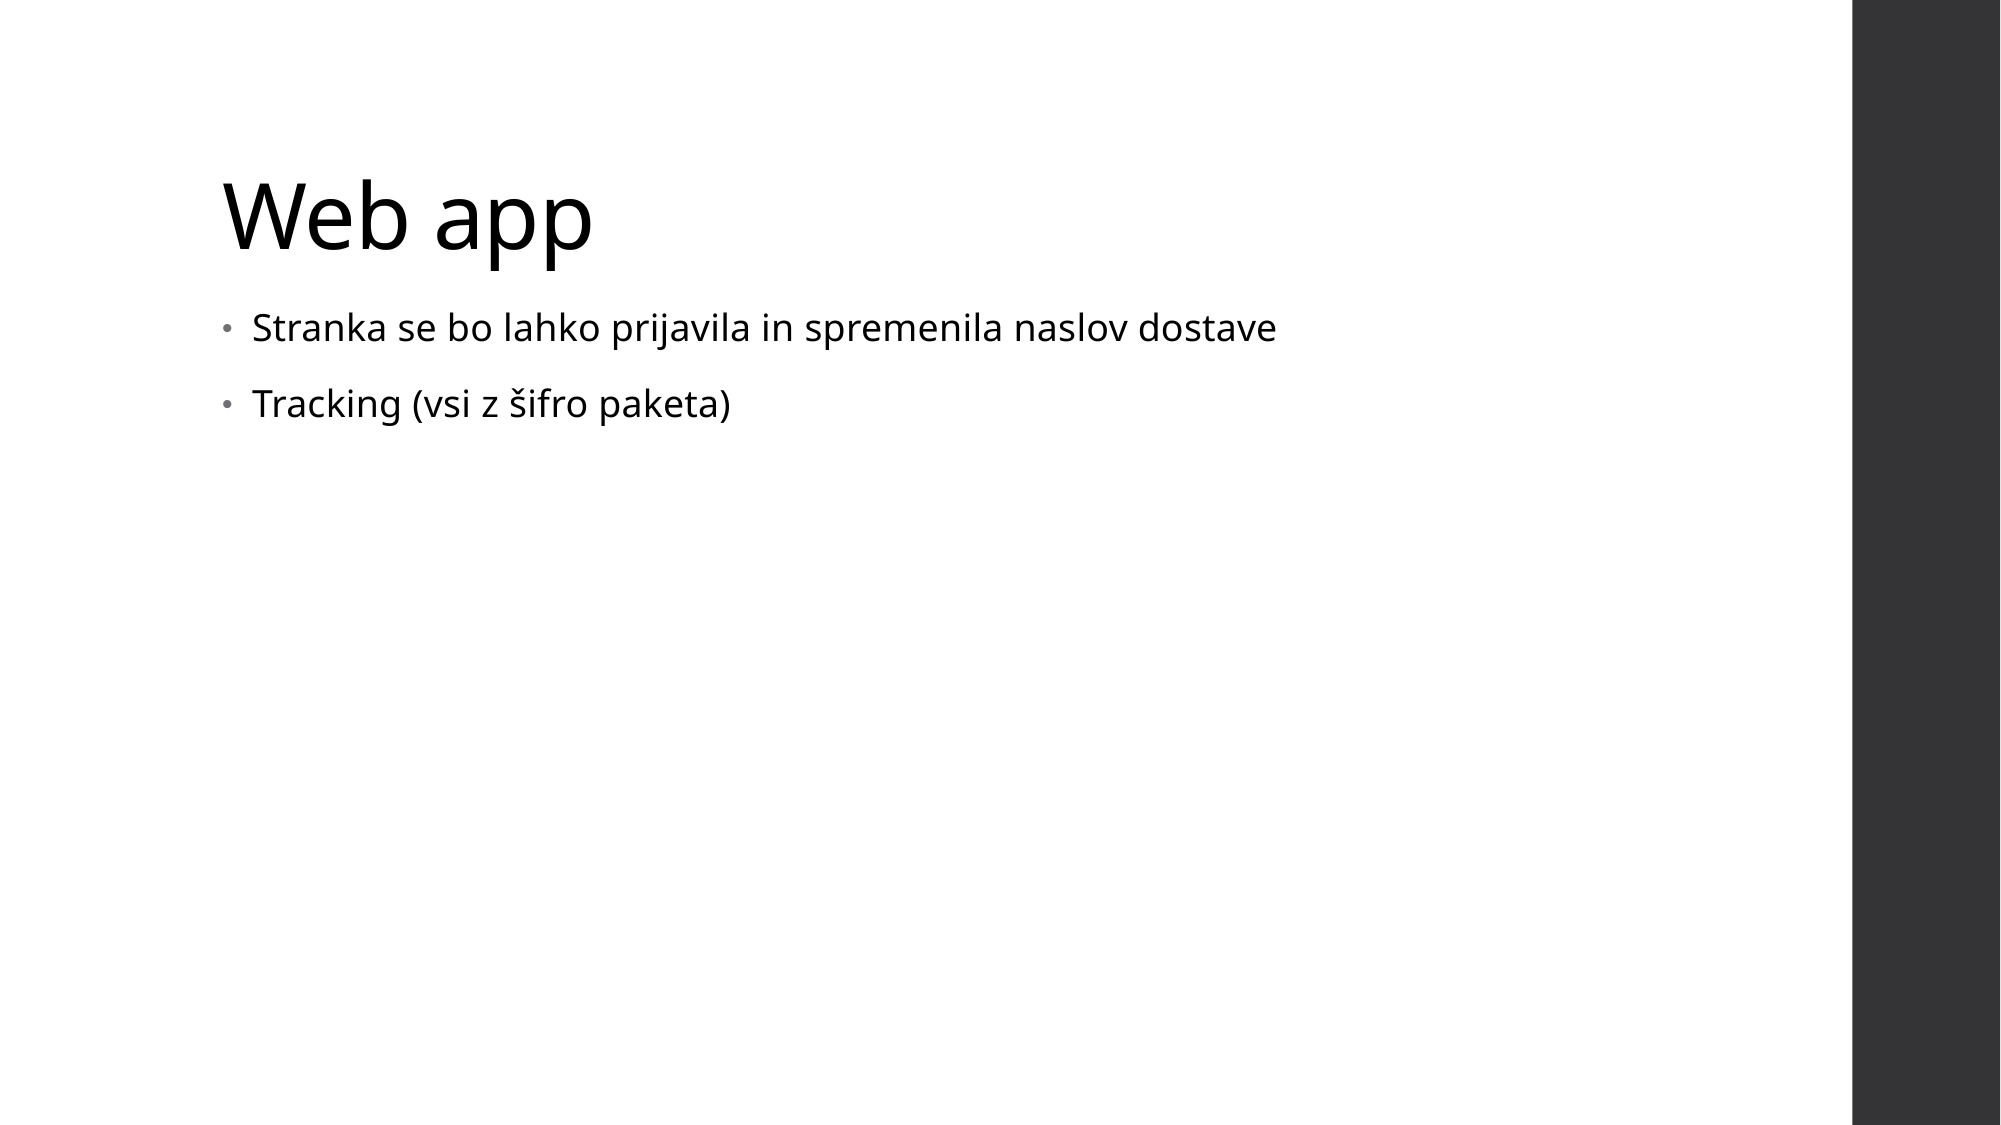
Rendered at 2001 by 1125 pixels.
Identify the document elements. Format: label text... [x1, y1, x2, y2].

list Stranka se bo lahko prijavila in spremenila naslov dostave Tracking (vsi z šifro paketa) [206, 299, 1617, 1014]
title Web app [206, 60, 1797, 278]
